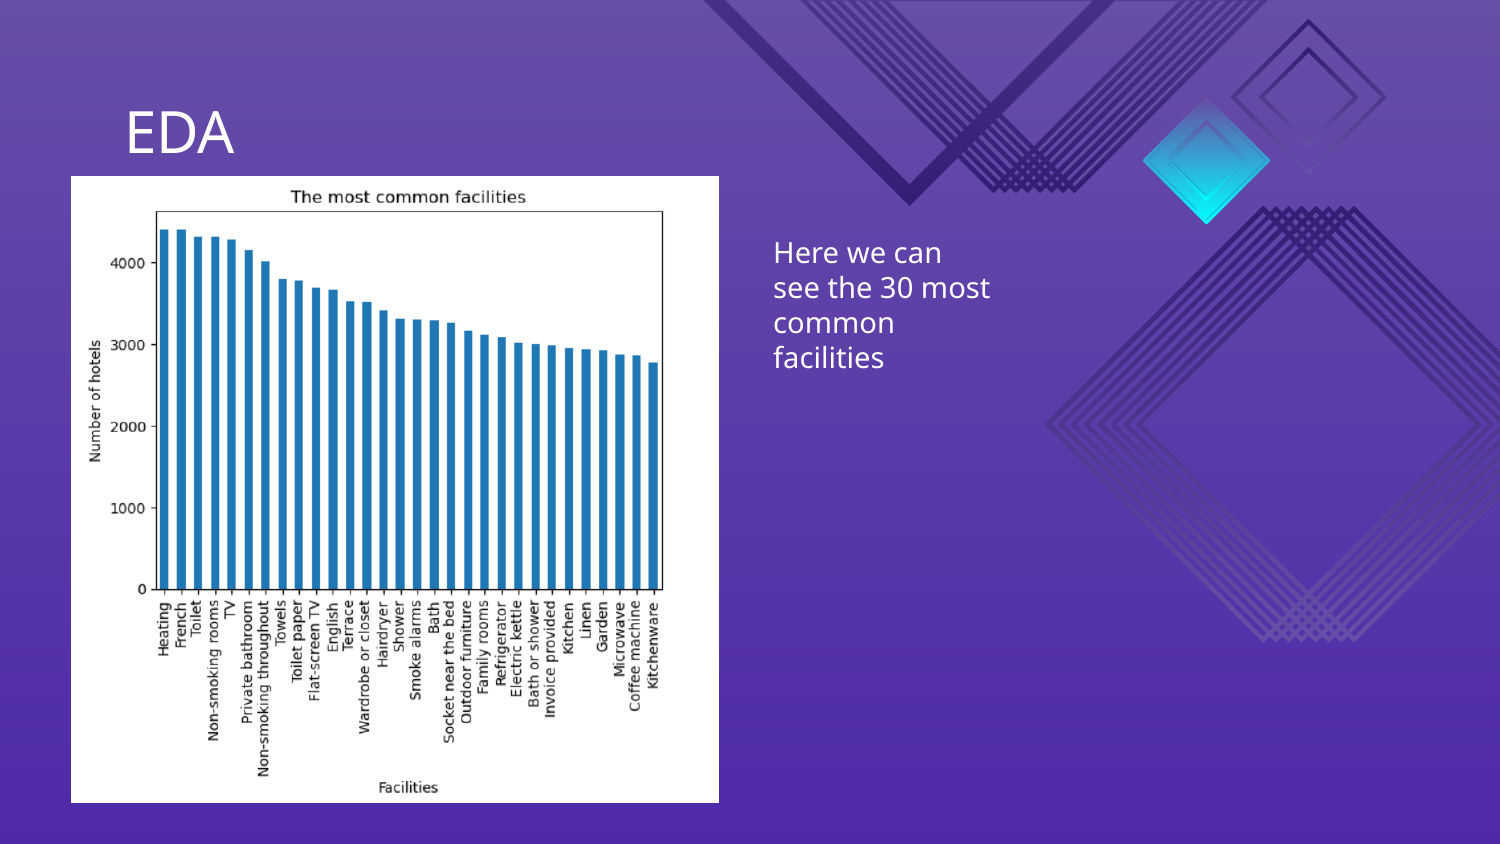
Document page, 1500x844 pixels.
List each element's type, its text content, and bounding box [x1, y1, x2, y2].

picture [70, 176, 720, 803]
text_box Here we can see the 30 most common facilities [758, 227, 1010, 382]
title EDA [109, 77, 792, 182]
